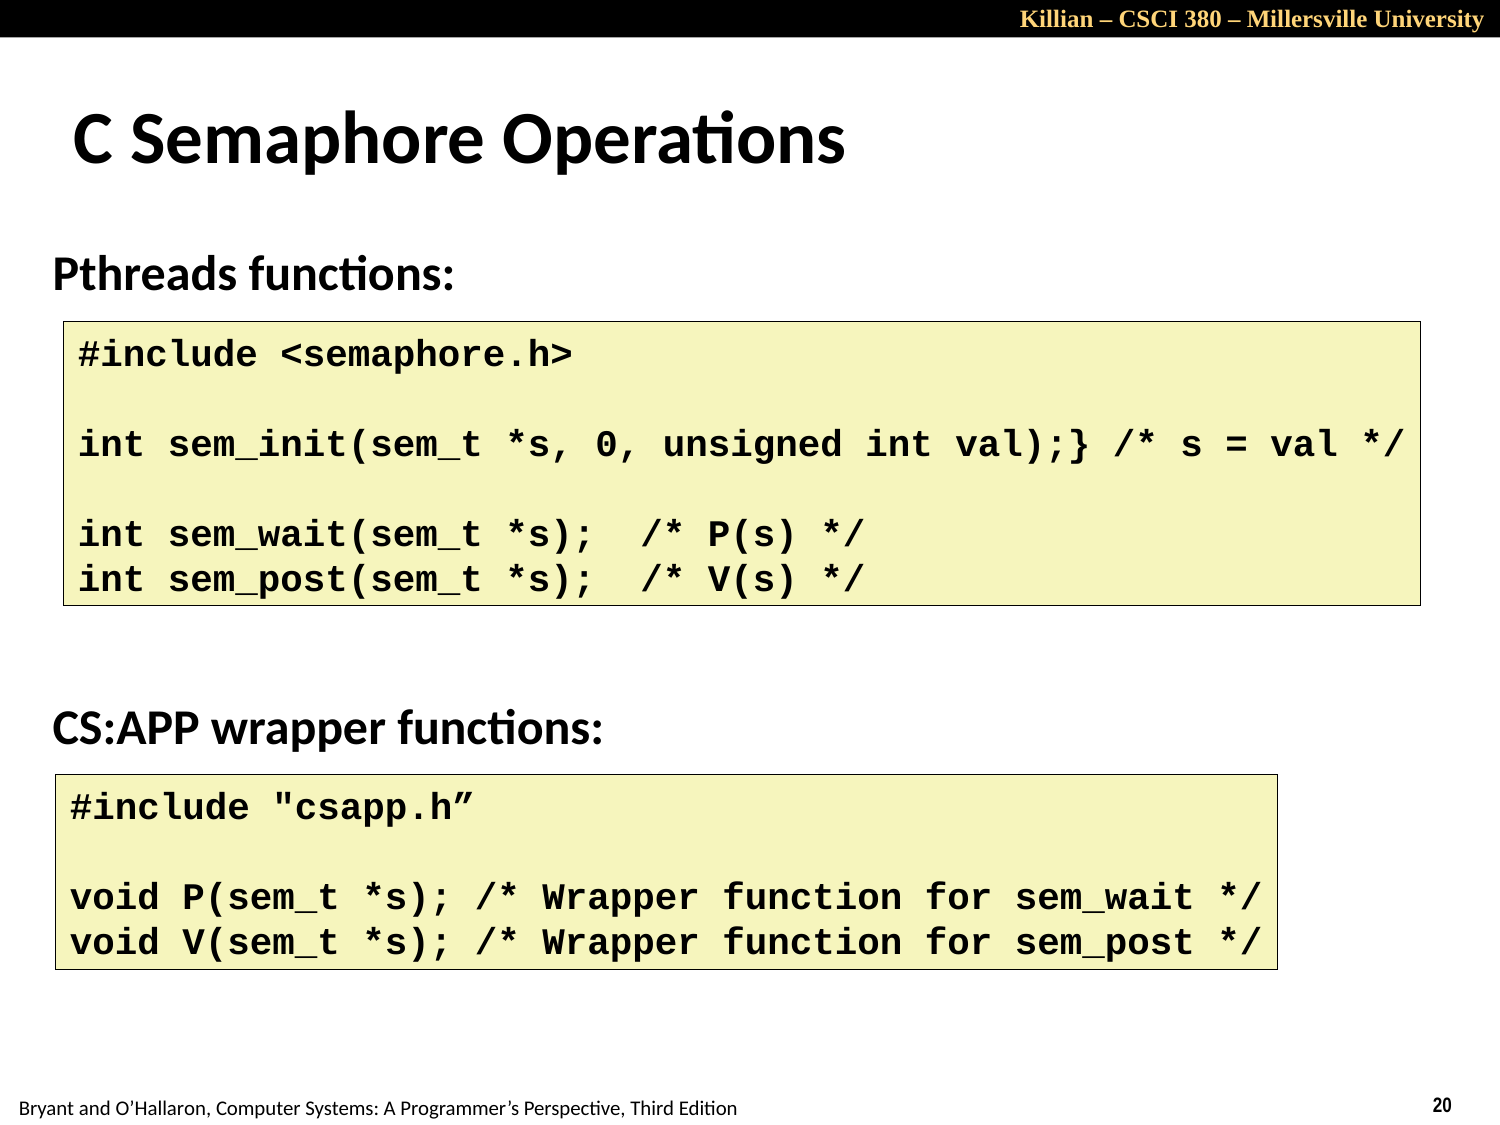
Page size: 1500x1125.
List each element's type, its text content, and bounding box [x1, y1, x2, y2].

text_box CS:APP wrapper functions: [37, 687, 1333, 788]
text_box #include <semaphore.h> int sem_init(sem_t *s, 0, unsigned int val);} /* s = val */ int sem_wait(sem_t *s); /* P(s) */ int sem_post(sem_t *s); /* V(s) */ [63, 321, 1421, 606]
text_box #include "csapp.h” void P(sem_t *s); /* Wrapper function for sem_wait */ void V(sem_t *s); /* Wrapper function for sem_post */ [55, 774, 1278, 970]
title C Semaphore Operations [58, 71, 1305, 197]
list Pthreads functions: [37, 232, 1334, 322]
